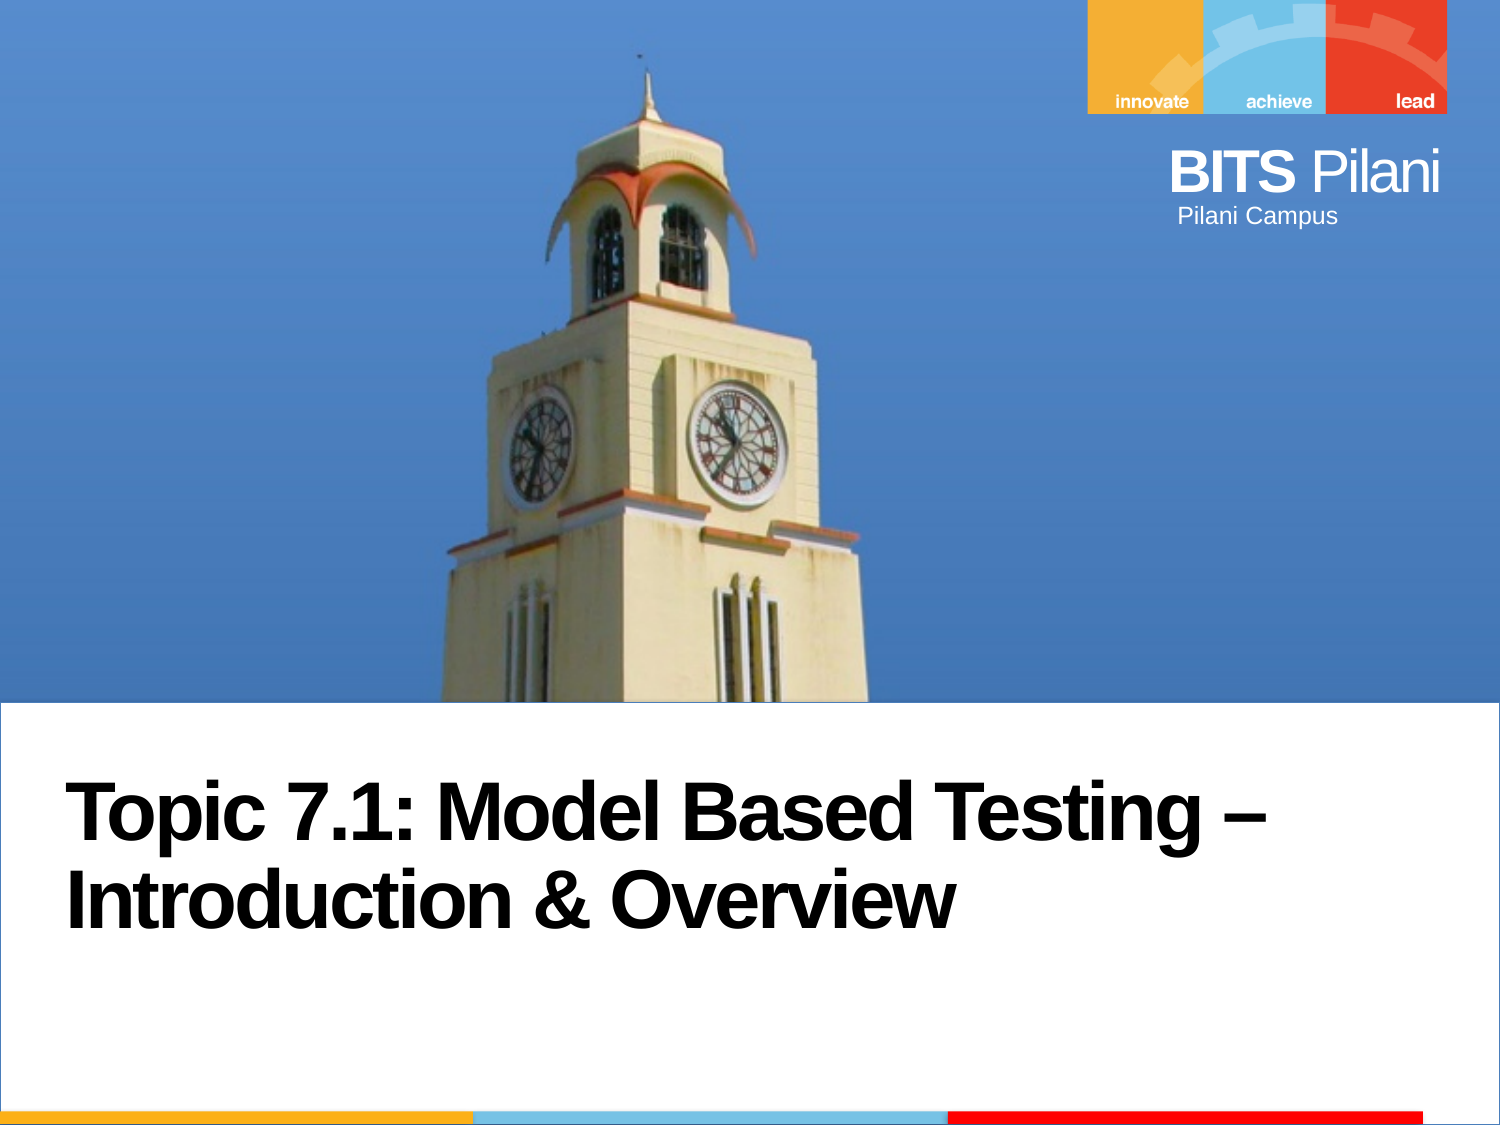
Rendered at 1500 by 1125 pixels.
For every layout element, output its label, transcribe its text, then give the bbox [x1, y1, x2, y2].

list Topic 7.1: Model Based Testing – Introduction & Overview [50, 762, 1438, 1025]
picture [0, 0, 1500, 702]
